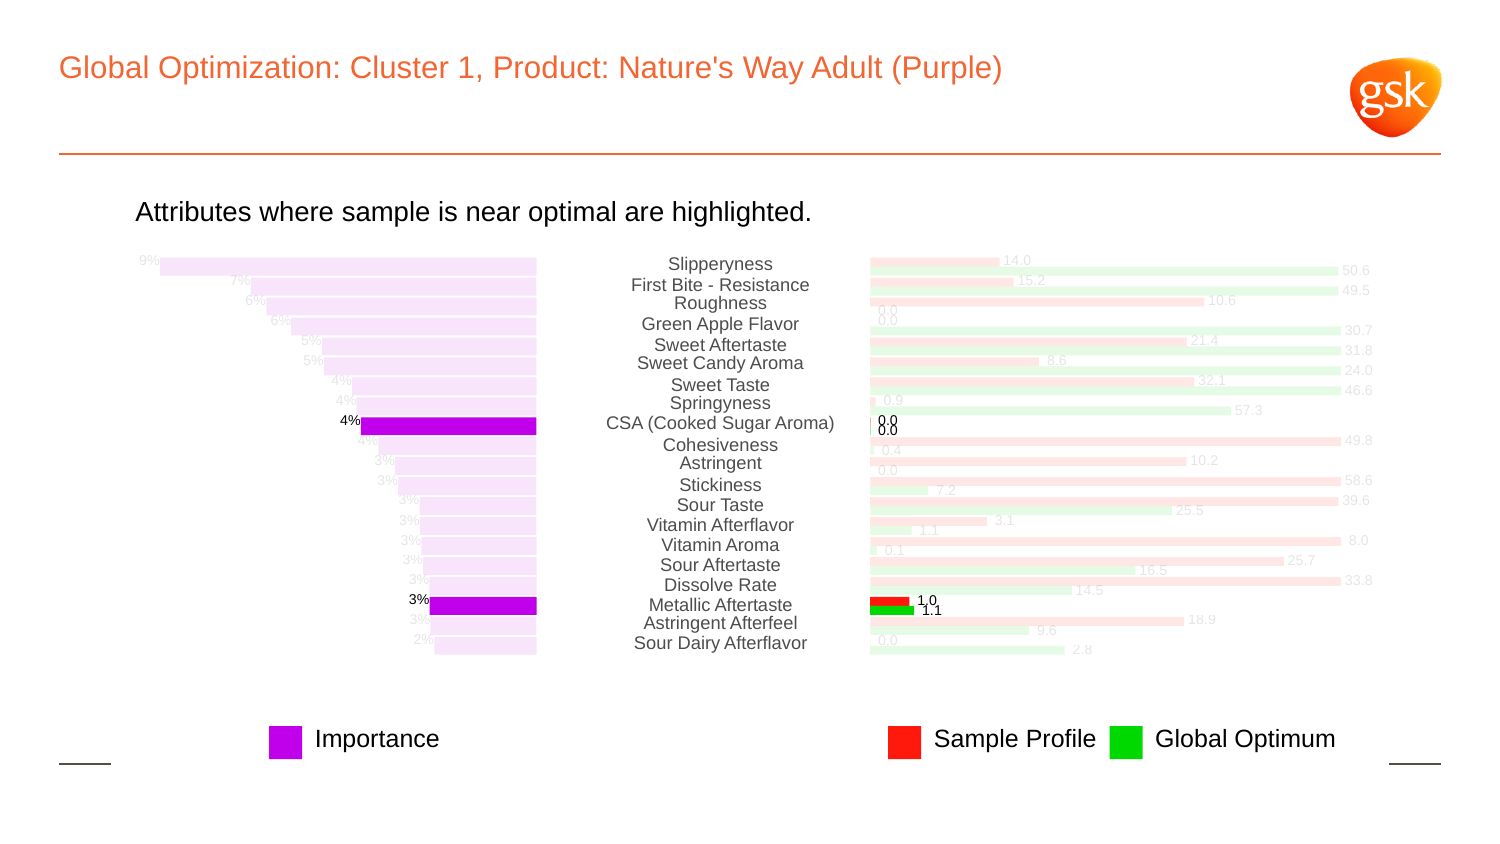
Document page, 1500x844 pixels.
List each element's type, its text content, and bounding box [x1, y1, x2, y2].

title Global Optimization: Cluster 1, Product: Nature's Way Adult (Purple) [58, 47, 1302, 86]
picture [1333, 38, 1457, 157]
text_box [112, 194, 1388, 796]
